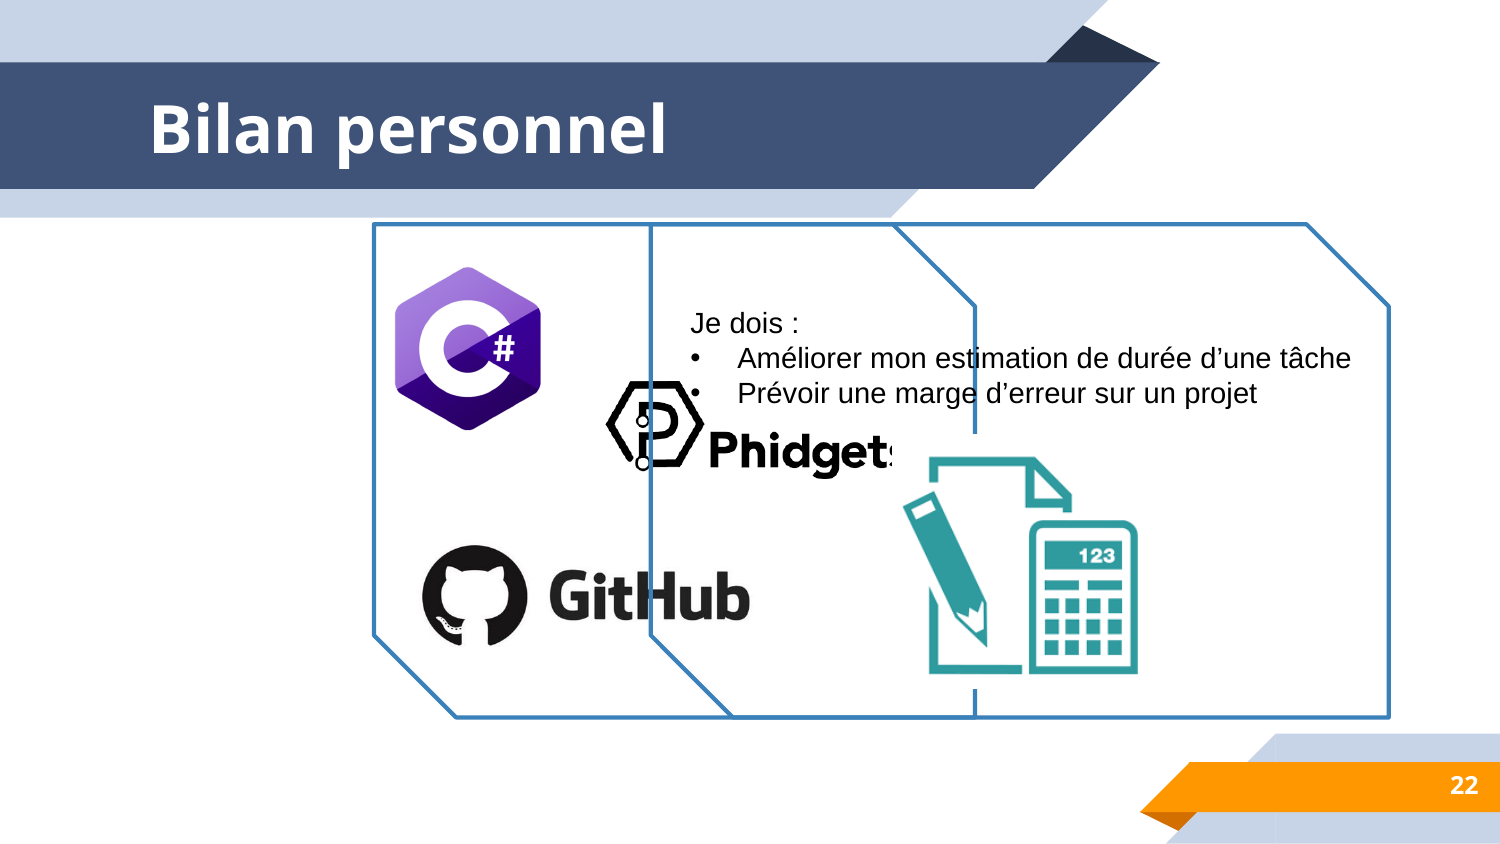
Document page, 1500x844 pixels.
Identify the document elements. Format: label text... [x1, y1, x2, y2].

title Bilan personnel [133, 64, 1035, 190]
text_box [373, 223, 649, 718]
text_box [650, 223, 1389, 718]
slide_number 22 [1249, 760, 1494, 813]
